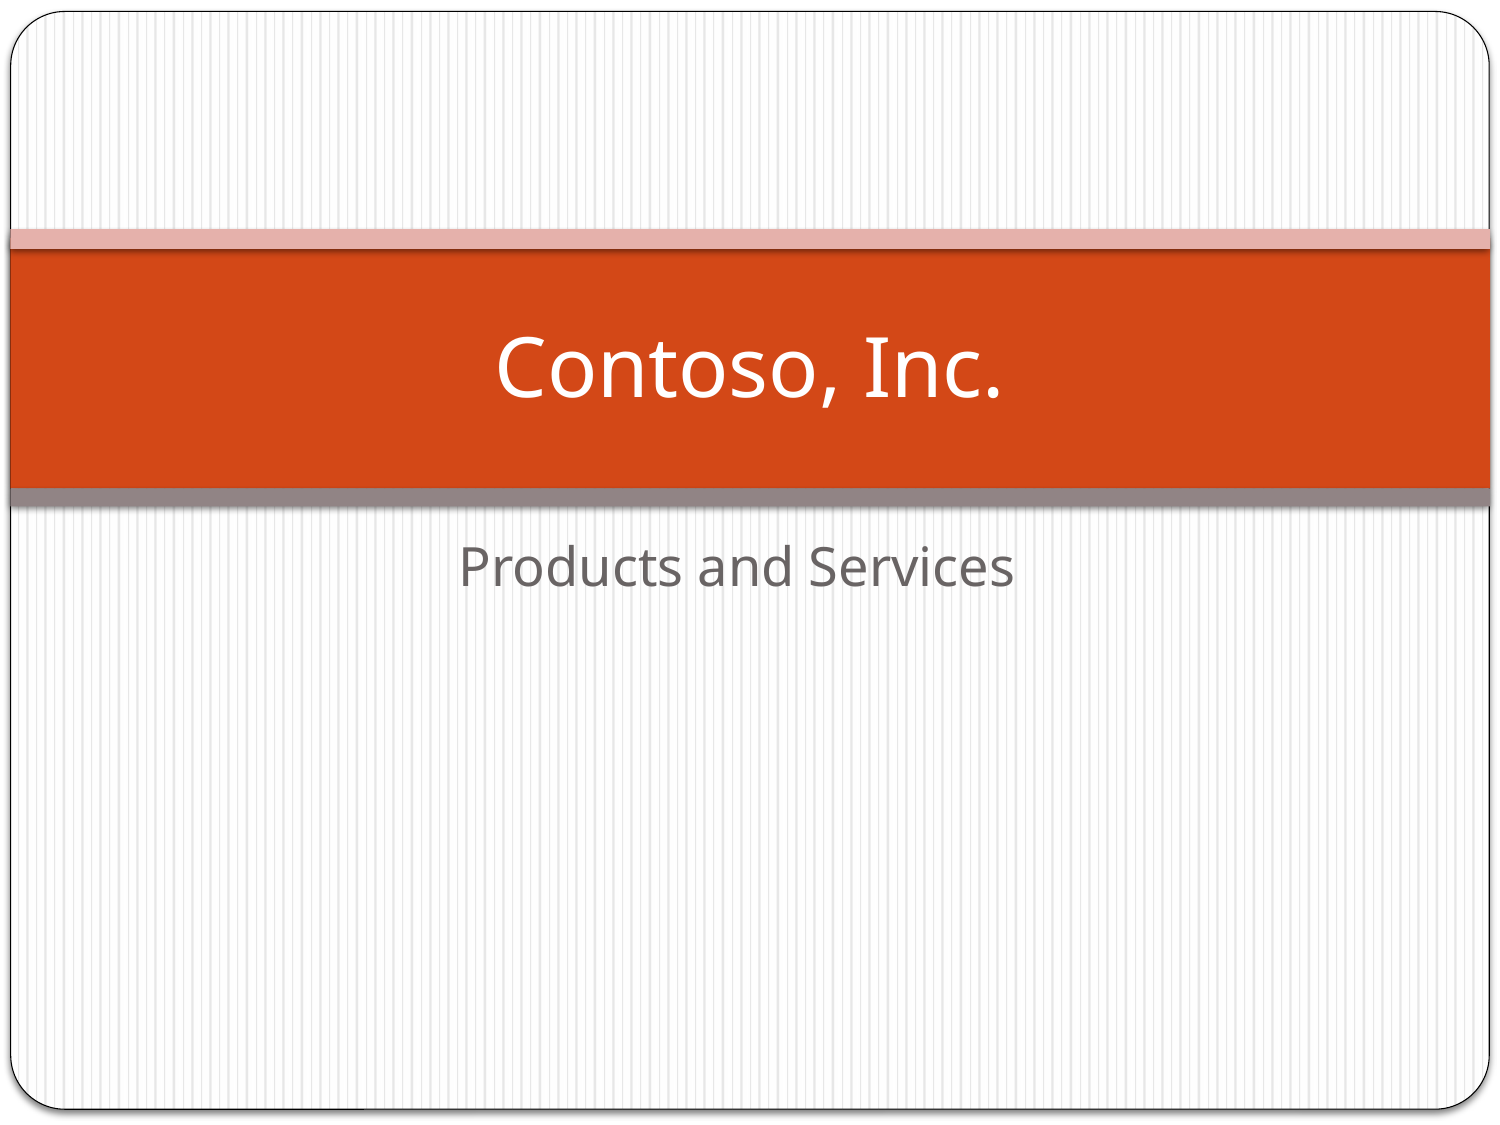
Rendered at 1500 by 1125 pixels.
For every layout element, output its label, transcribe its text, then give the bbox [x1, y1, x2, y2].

title Contoso, Inc. [75, 247, 1425, 489]
subtitle Products and Services [212, 525, 1263, 788]
